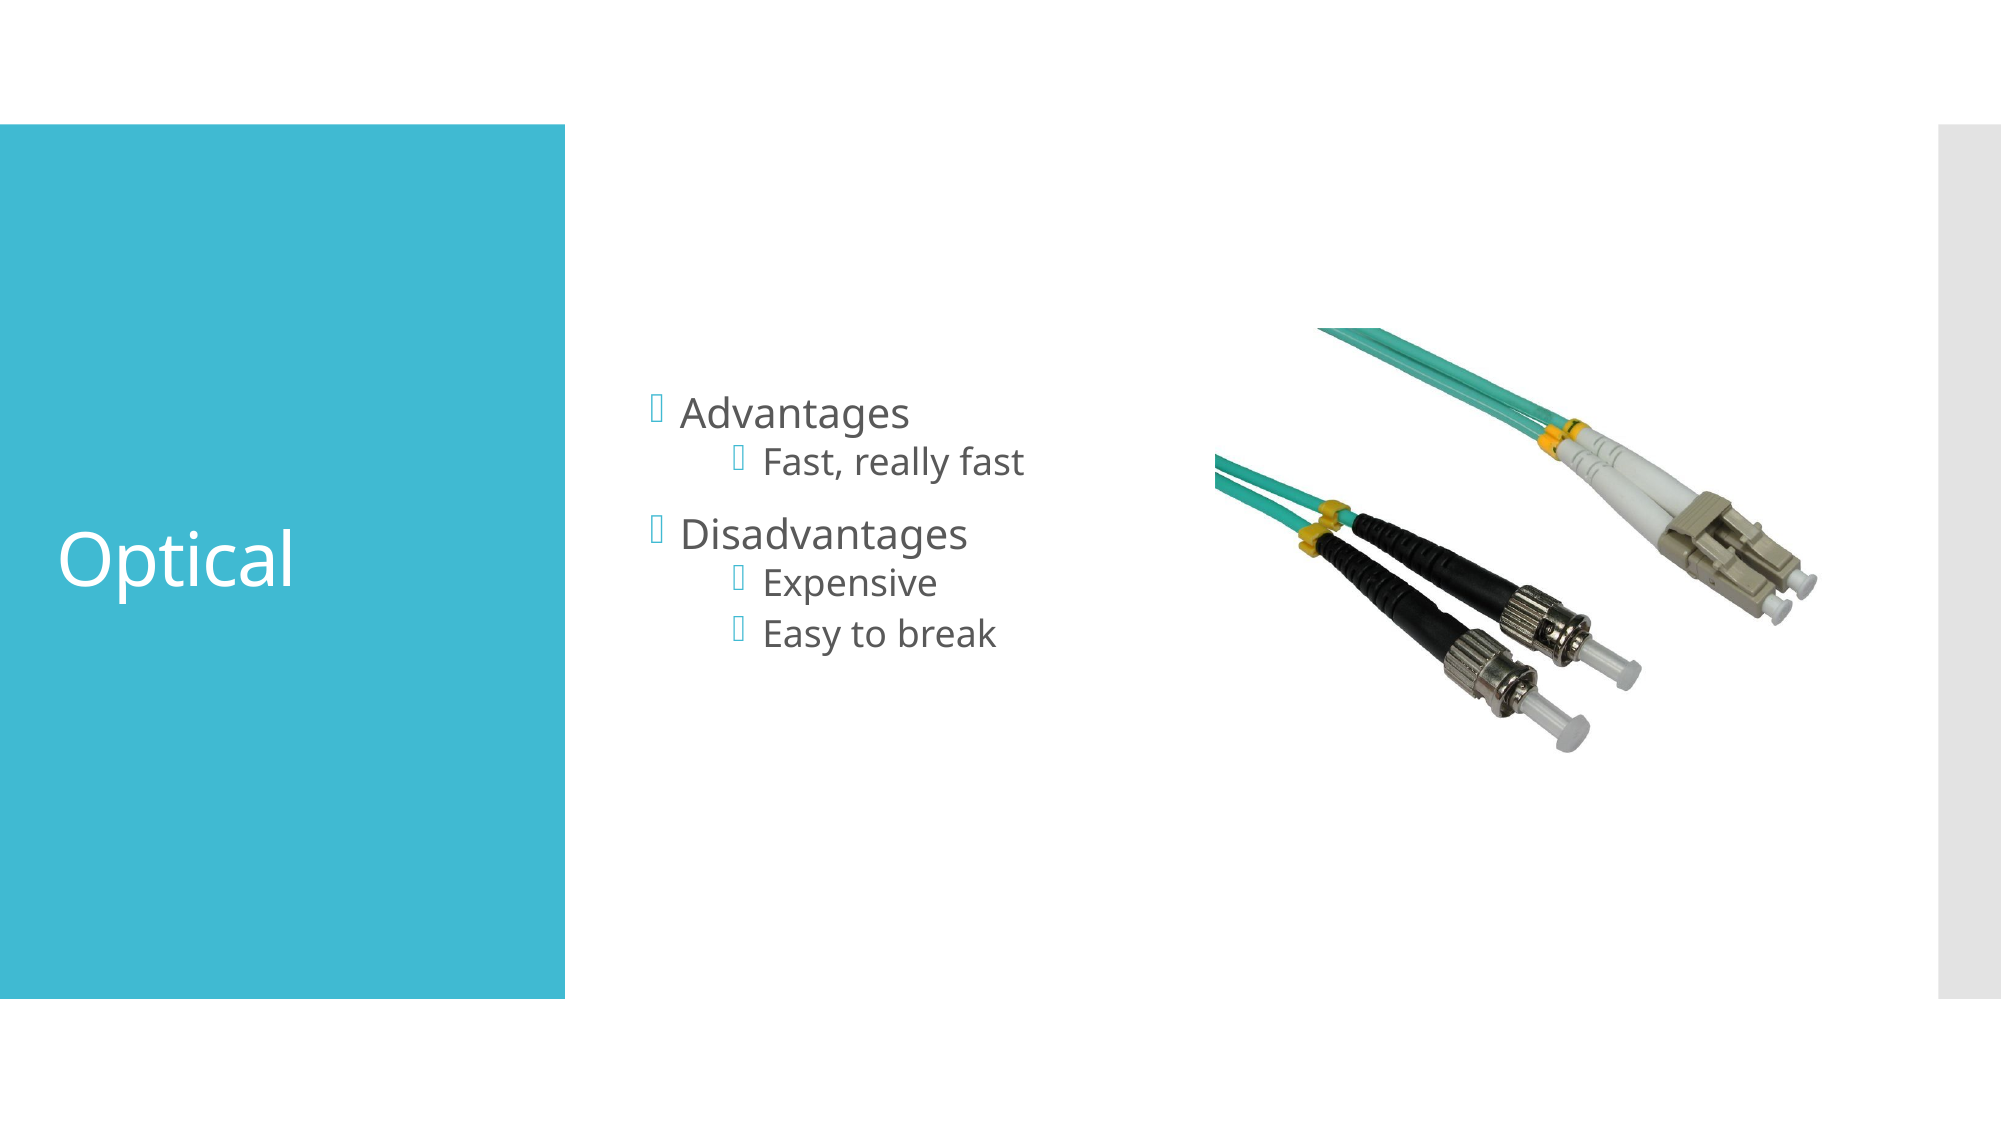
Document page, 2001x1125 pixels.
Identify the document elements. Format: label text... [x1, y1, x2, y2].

picture [1214, 328, 1865, 796]
title Optical [41, 184, 525, 940]
list Advantages Fast, really fast Disadvantages Expensive Easy to break [634, 141, 1835, 982]
